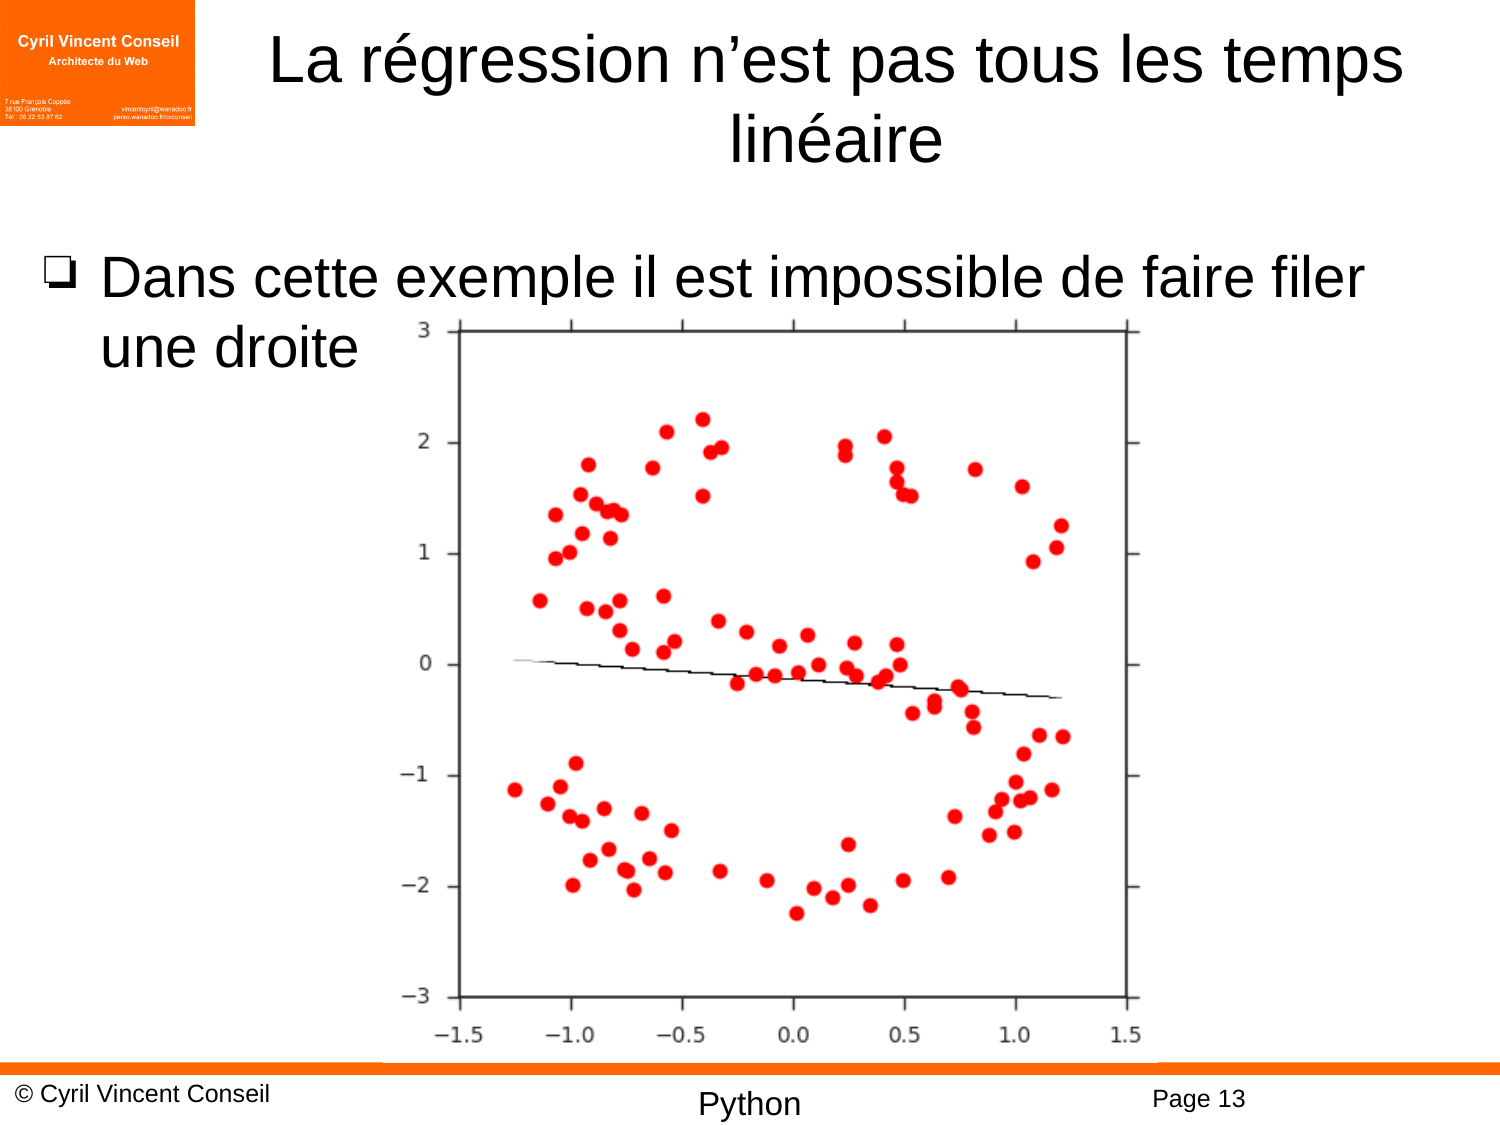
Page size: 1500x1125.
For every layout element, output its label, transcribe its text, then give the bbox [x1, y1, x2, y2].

title La régression n’est pas tous les temps linéaire [194, 2, 1480, 190]
picture [383, 304, 1158, 1064]
list Dans cette exemple il est impossible de faire filer une droite [29, 231, 1468, 1059]
picture [0, 0, 195, 126]
